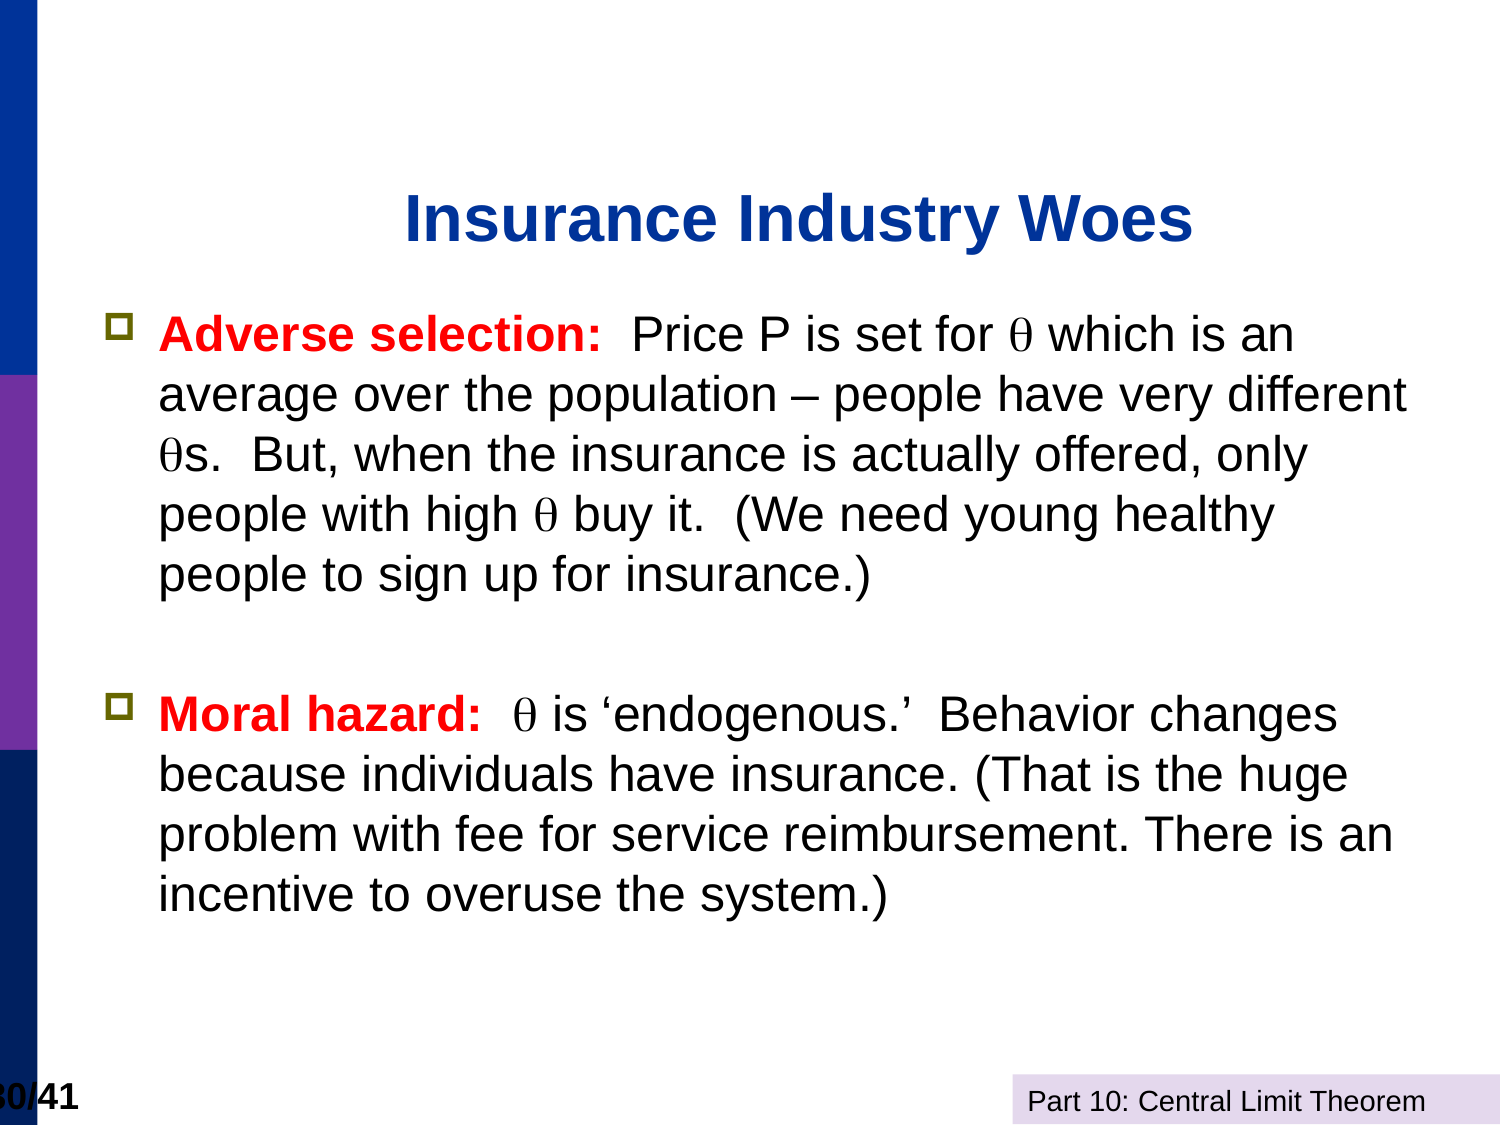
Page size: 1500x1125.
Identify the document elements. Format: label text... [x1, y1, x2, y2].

title Insurance Industry Woes [124, 174, 1476, 263]
list Adverse selection: Price P is set for  which is an average over the population – people have very different s. But, when the insurance is actually offered, only people with high  buy it. (We need young healthy people to sign up for insurance.) Moral hazard:  is ‘endogenous.’ Behavior changes because individuals have insurance. (That is the huge problem with fee for service reimbursement. There is an incentive to overuse the system.) [87, 294, 1438, 1038]
